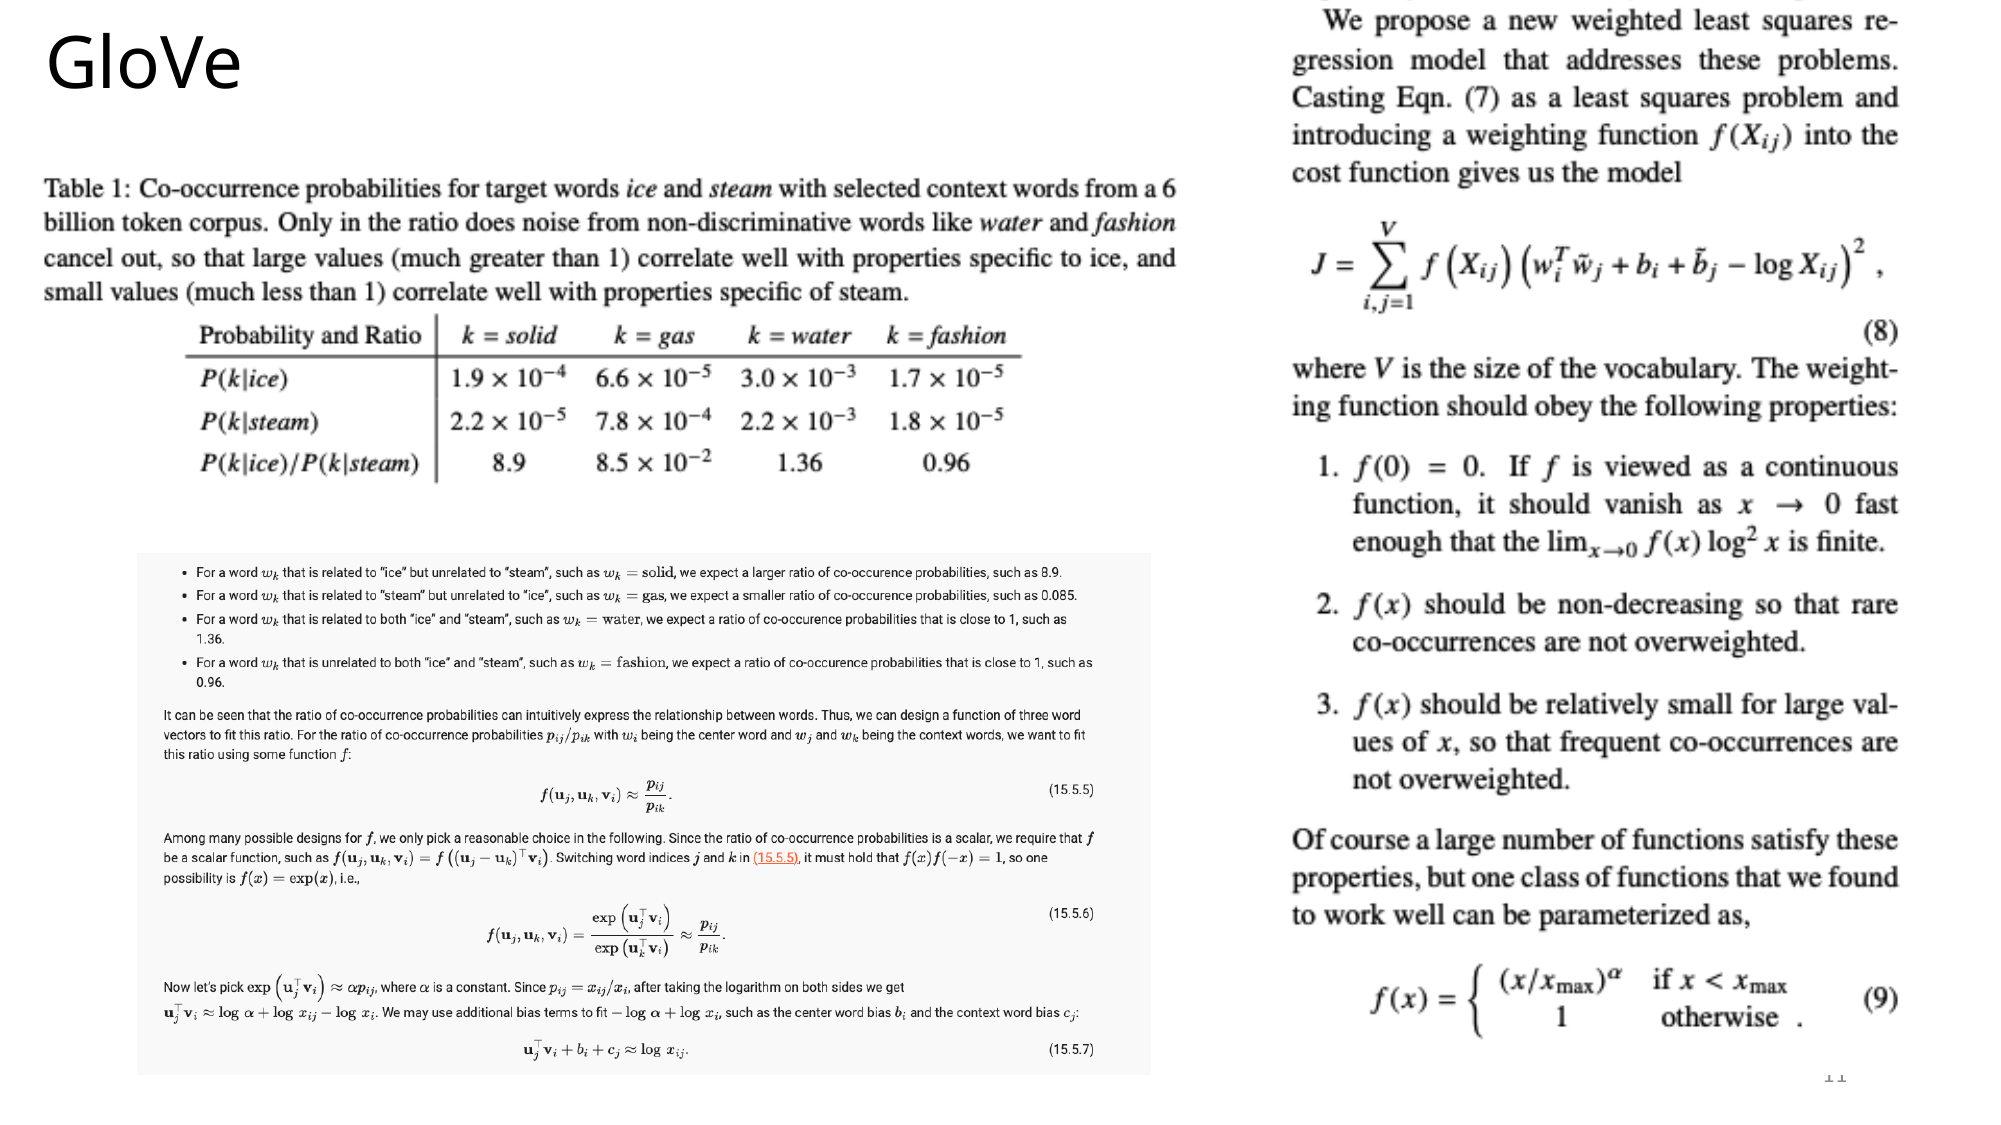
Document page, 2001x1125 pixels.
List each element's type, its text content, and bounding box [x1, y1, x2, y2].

picture [30, 160, 1214, 496]
slide_number 11 [1412, 1075, 1863, 1103]
title GloVe [30, 17, 645, 112]
picture [137, 553, 1151, 1075]
picture [1256, 0, 1921, 1075]
